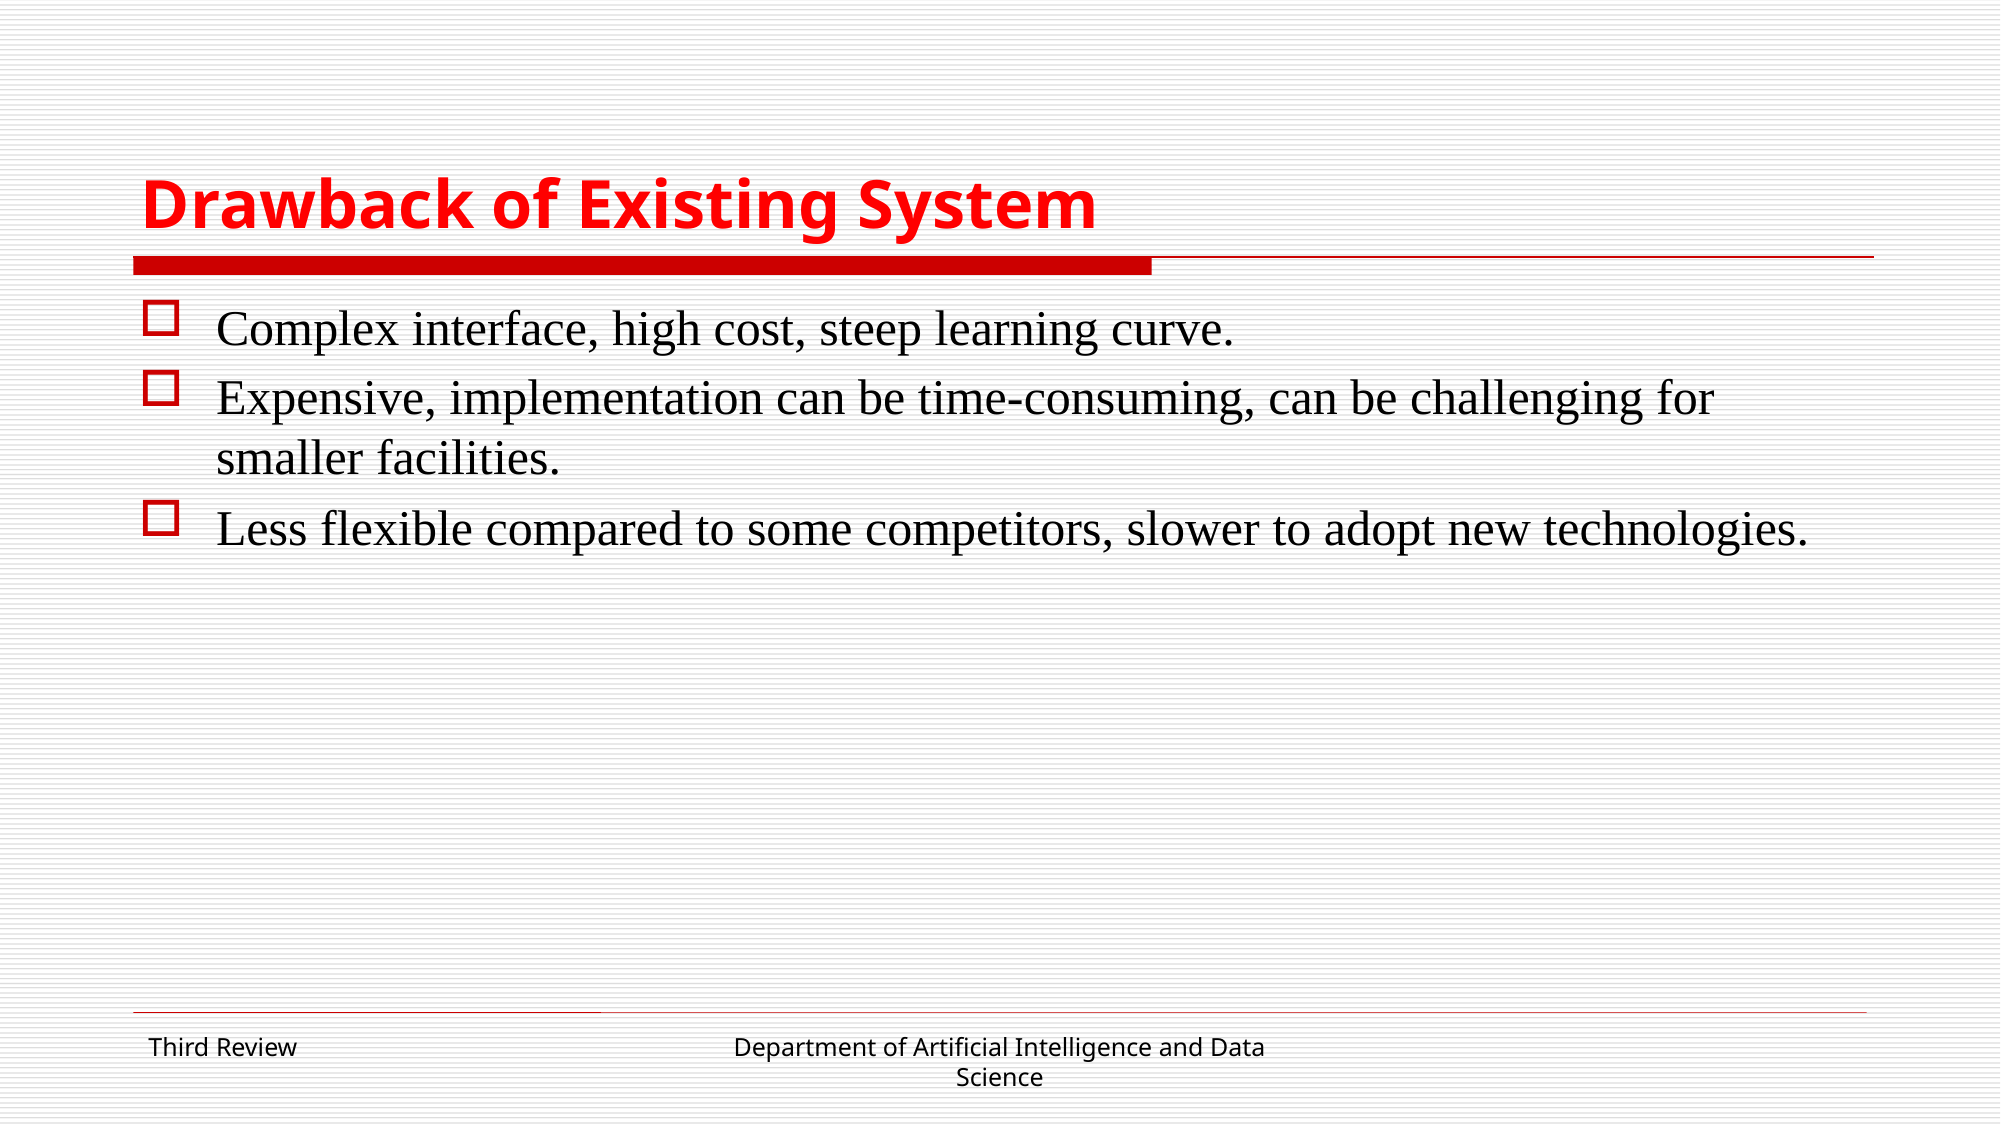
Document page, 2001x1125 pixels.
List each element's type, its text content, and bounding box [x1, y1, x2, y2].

slide_number [1433, 1024, 1867, 1103]
slide_number Third Review [133, 1024, 567, 1103]
picture [0, 0, 2001, 1125]
footer Department of Artificial Intelligence and Data Science [683, 1024, 1317, 1103]
list Complex interface, high cost, steep learning curve. Expensive, implementation can be time-consuming, can be challenging for smaller facilities. Less flexible compared to some competitors, slower to adopt new technologies. [123, 287, 1874, 988]
title Drawback of Existing System [125, 50, 1876, 250]
